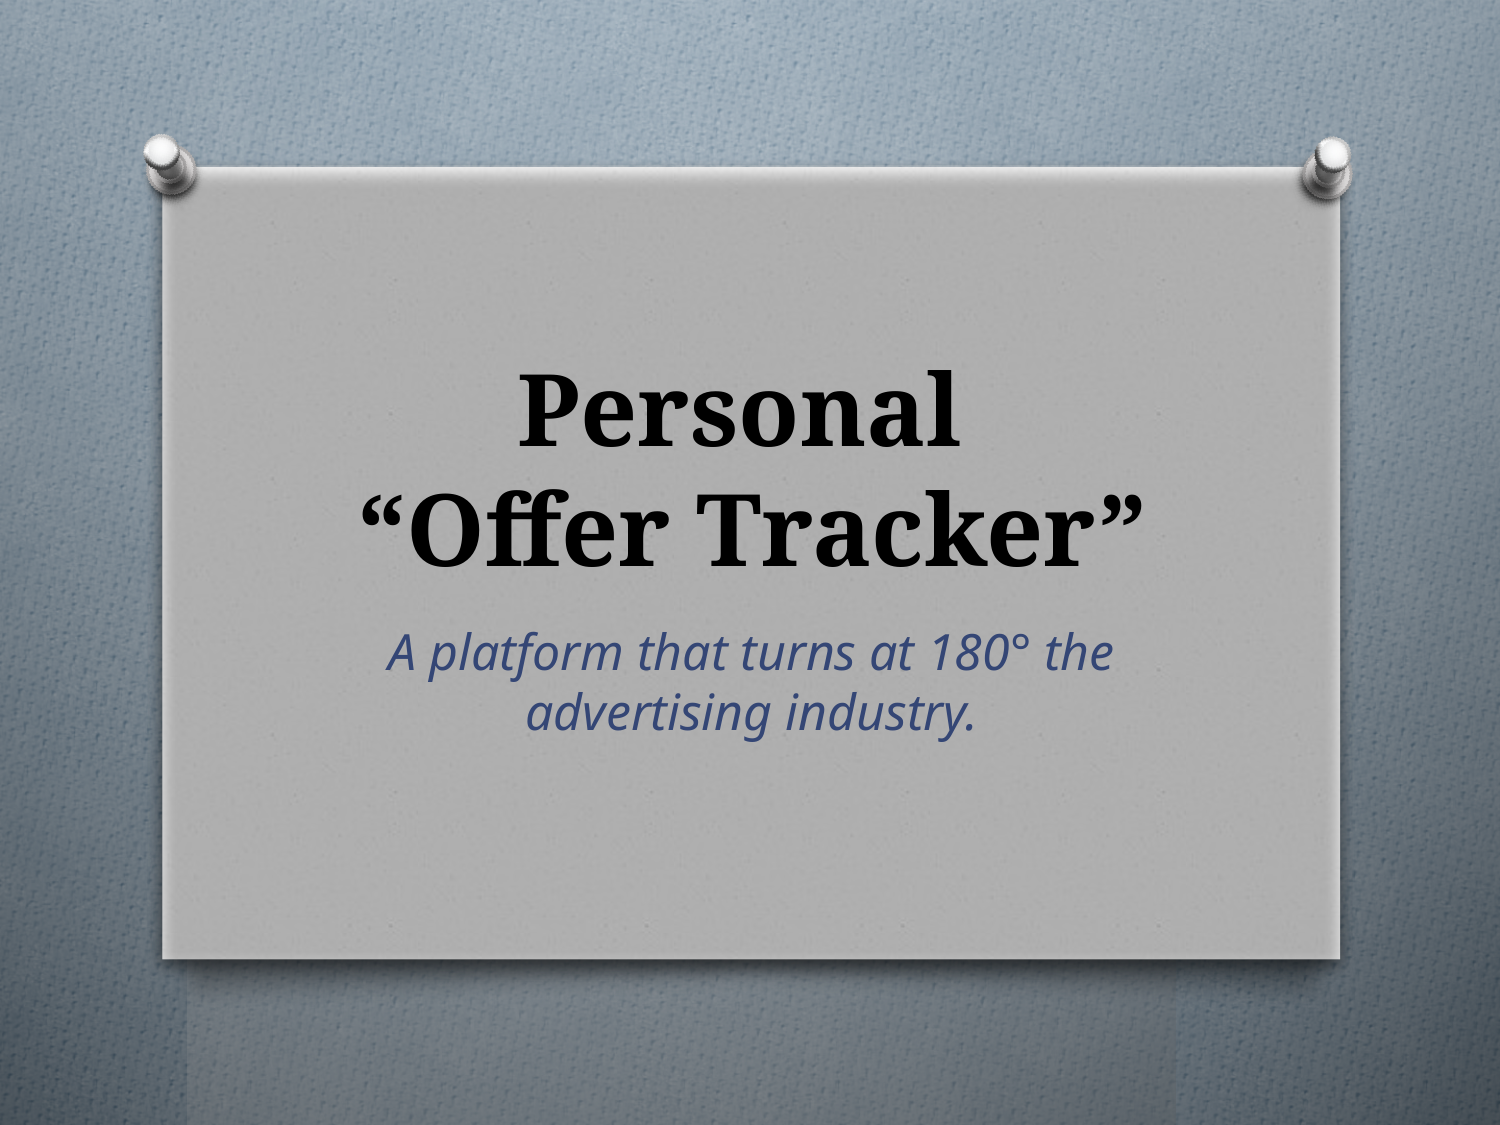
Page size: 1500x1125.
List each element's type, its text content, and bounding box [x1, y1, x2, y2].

picture [1274, 109, 1396, 230]
picture [112, 100, 235, 224]
title Personal “Offer Tracker” [283, 294, 1223, 595]
subtitle A platform that turns at 180° the advertising industry. [283, 612, 1221, 863]
